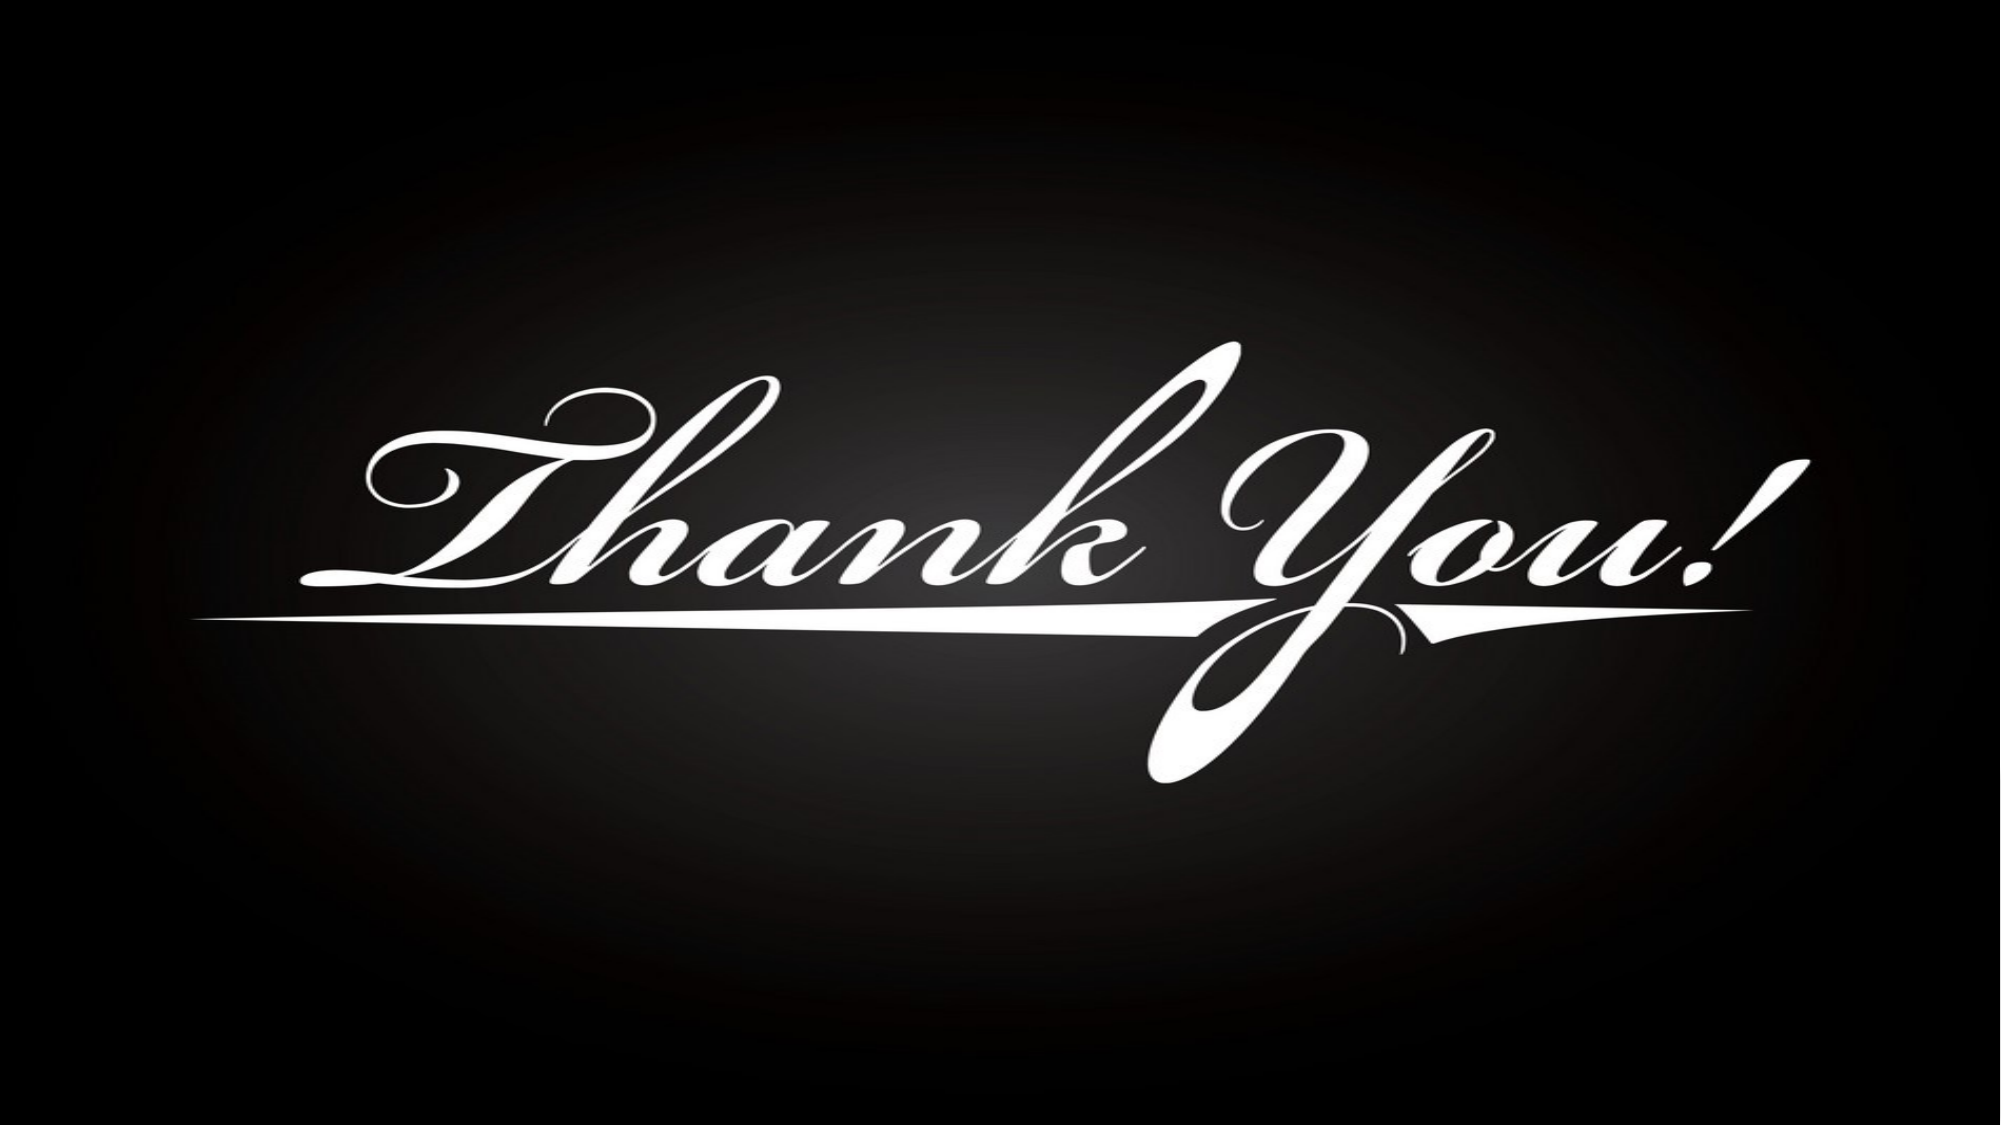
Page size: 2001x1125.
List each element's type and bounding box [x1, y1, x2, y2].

list [0, 0, 2000, 1125]
